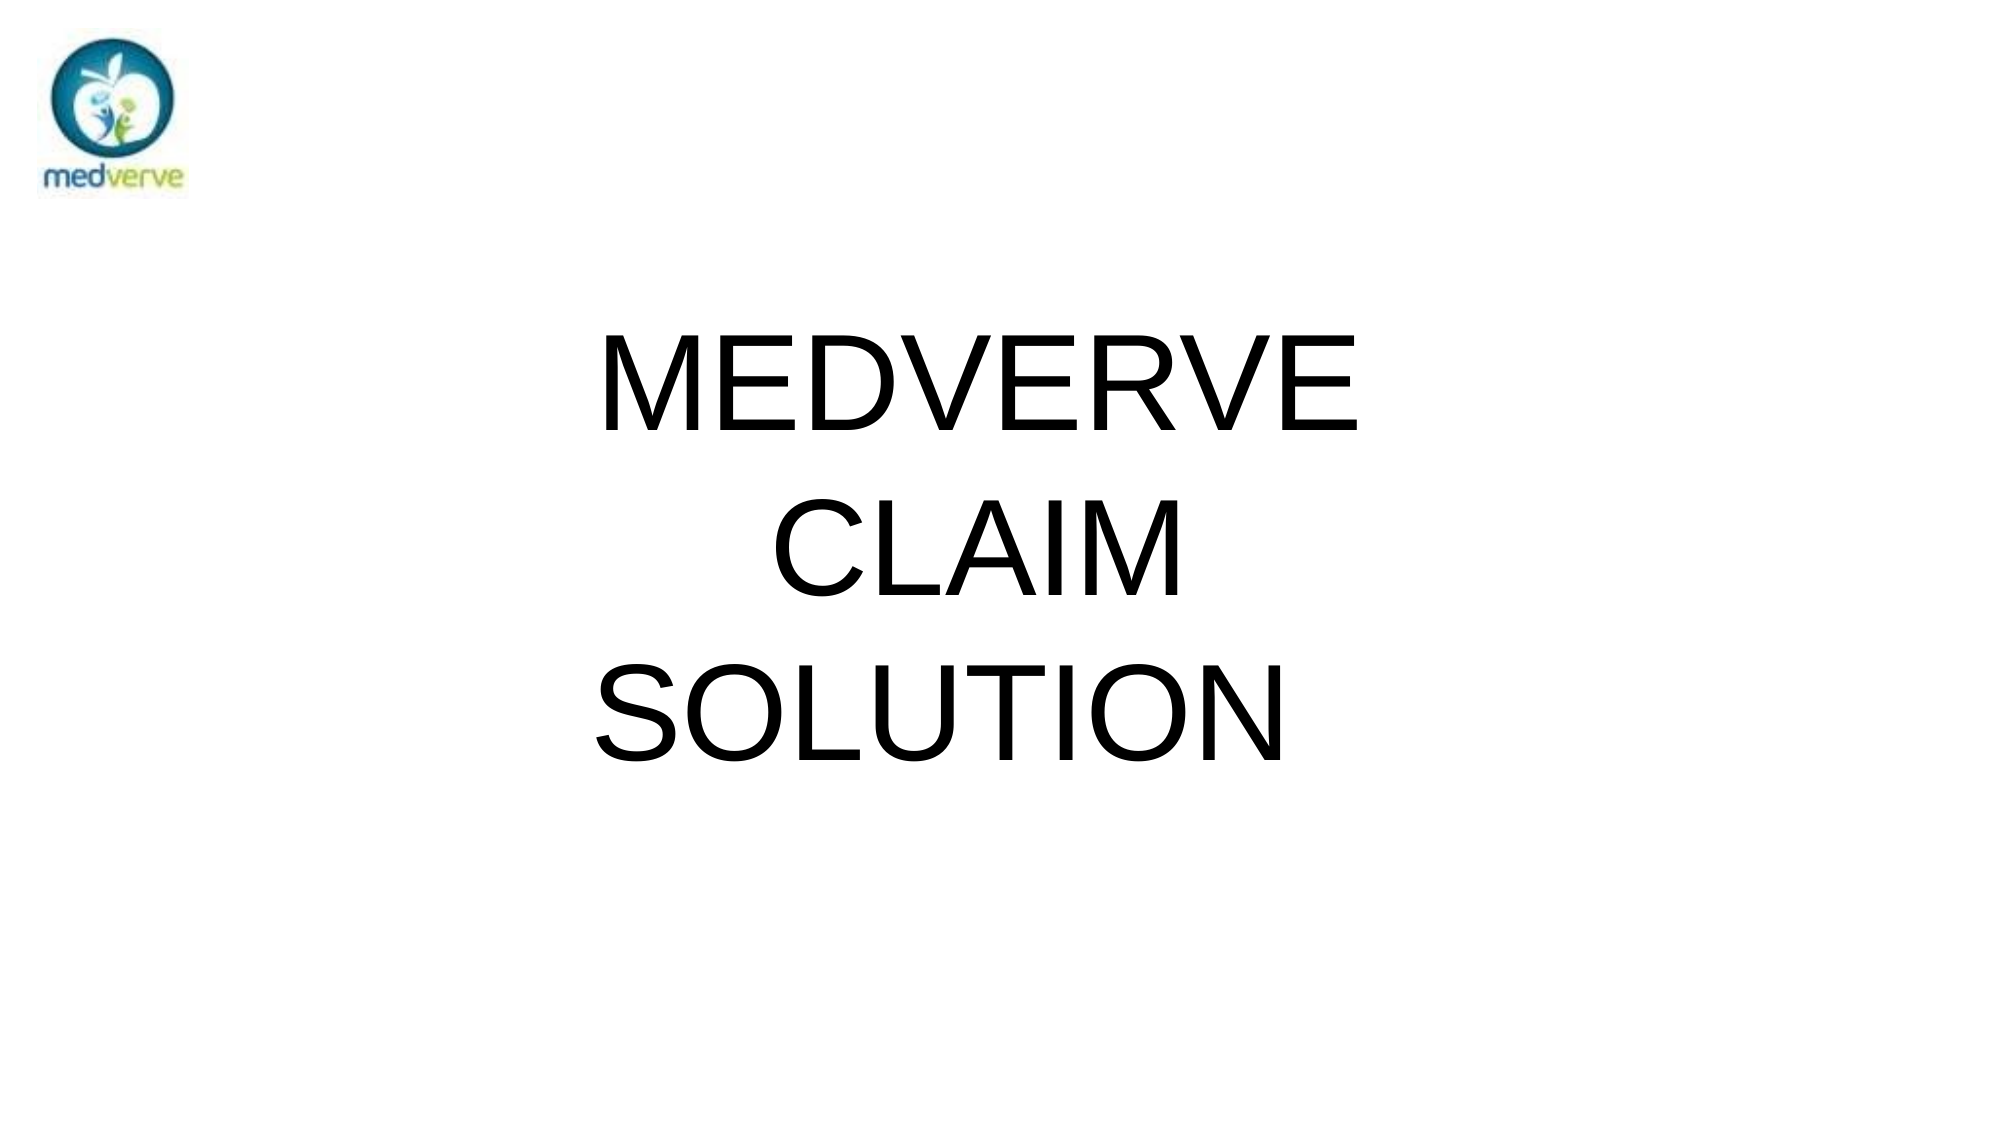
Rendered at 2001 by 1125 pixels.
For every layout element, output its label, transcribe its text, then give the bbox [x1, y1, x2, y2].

title MEDVERVE CLAIM SOLUTION [487, 199, 1471, 880]
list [37, 28, 189, 199]
